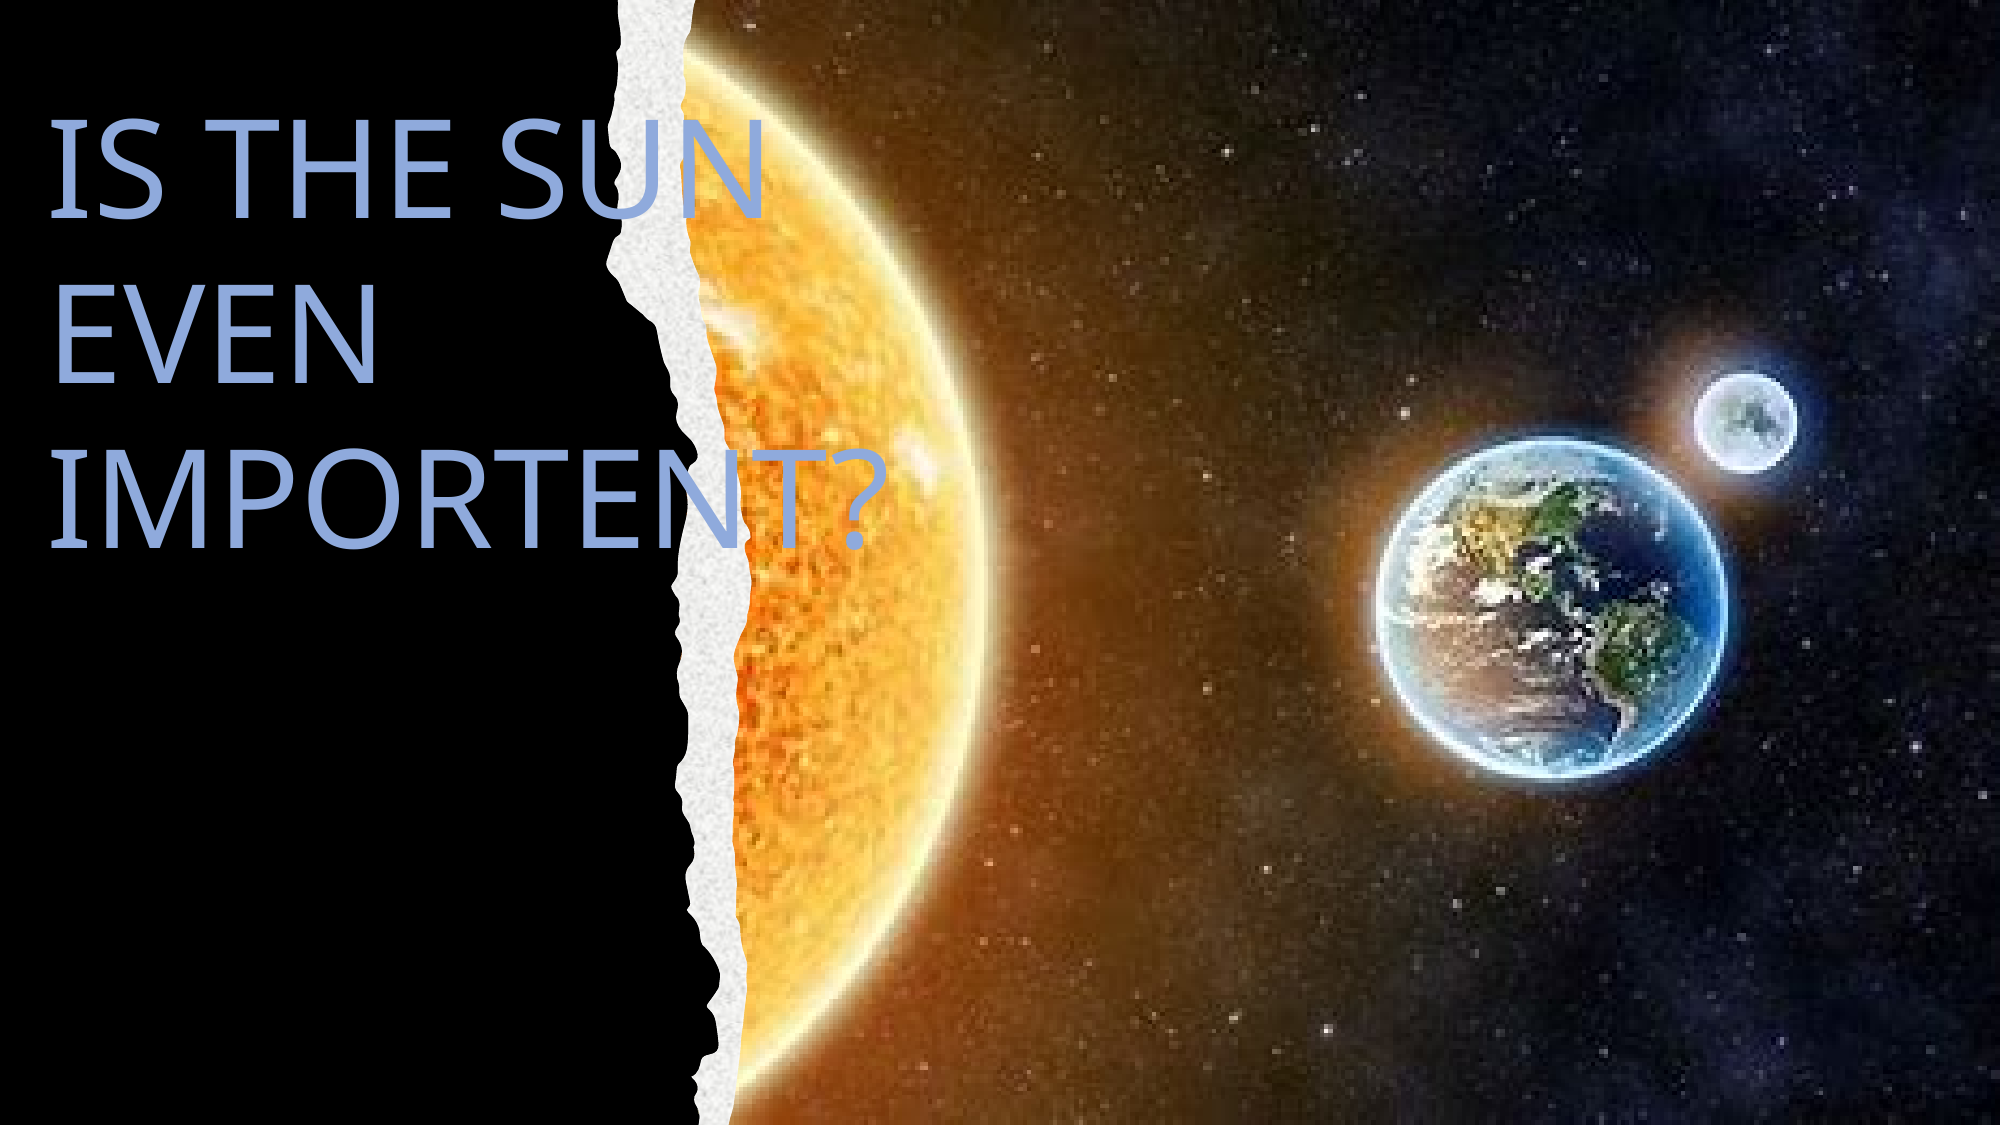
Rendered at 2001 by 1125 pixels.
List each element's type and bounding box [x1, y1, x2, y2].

picture [752, 0, 2000, 1125]
text_box [0, 0, 752, 1125]
